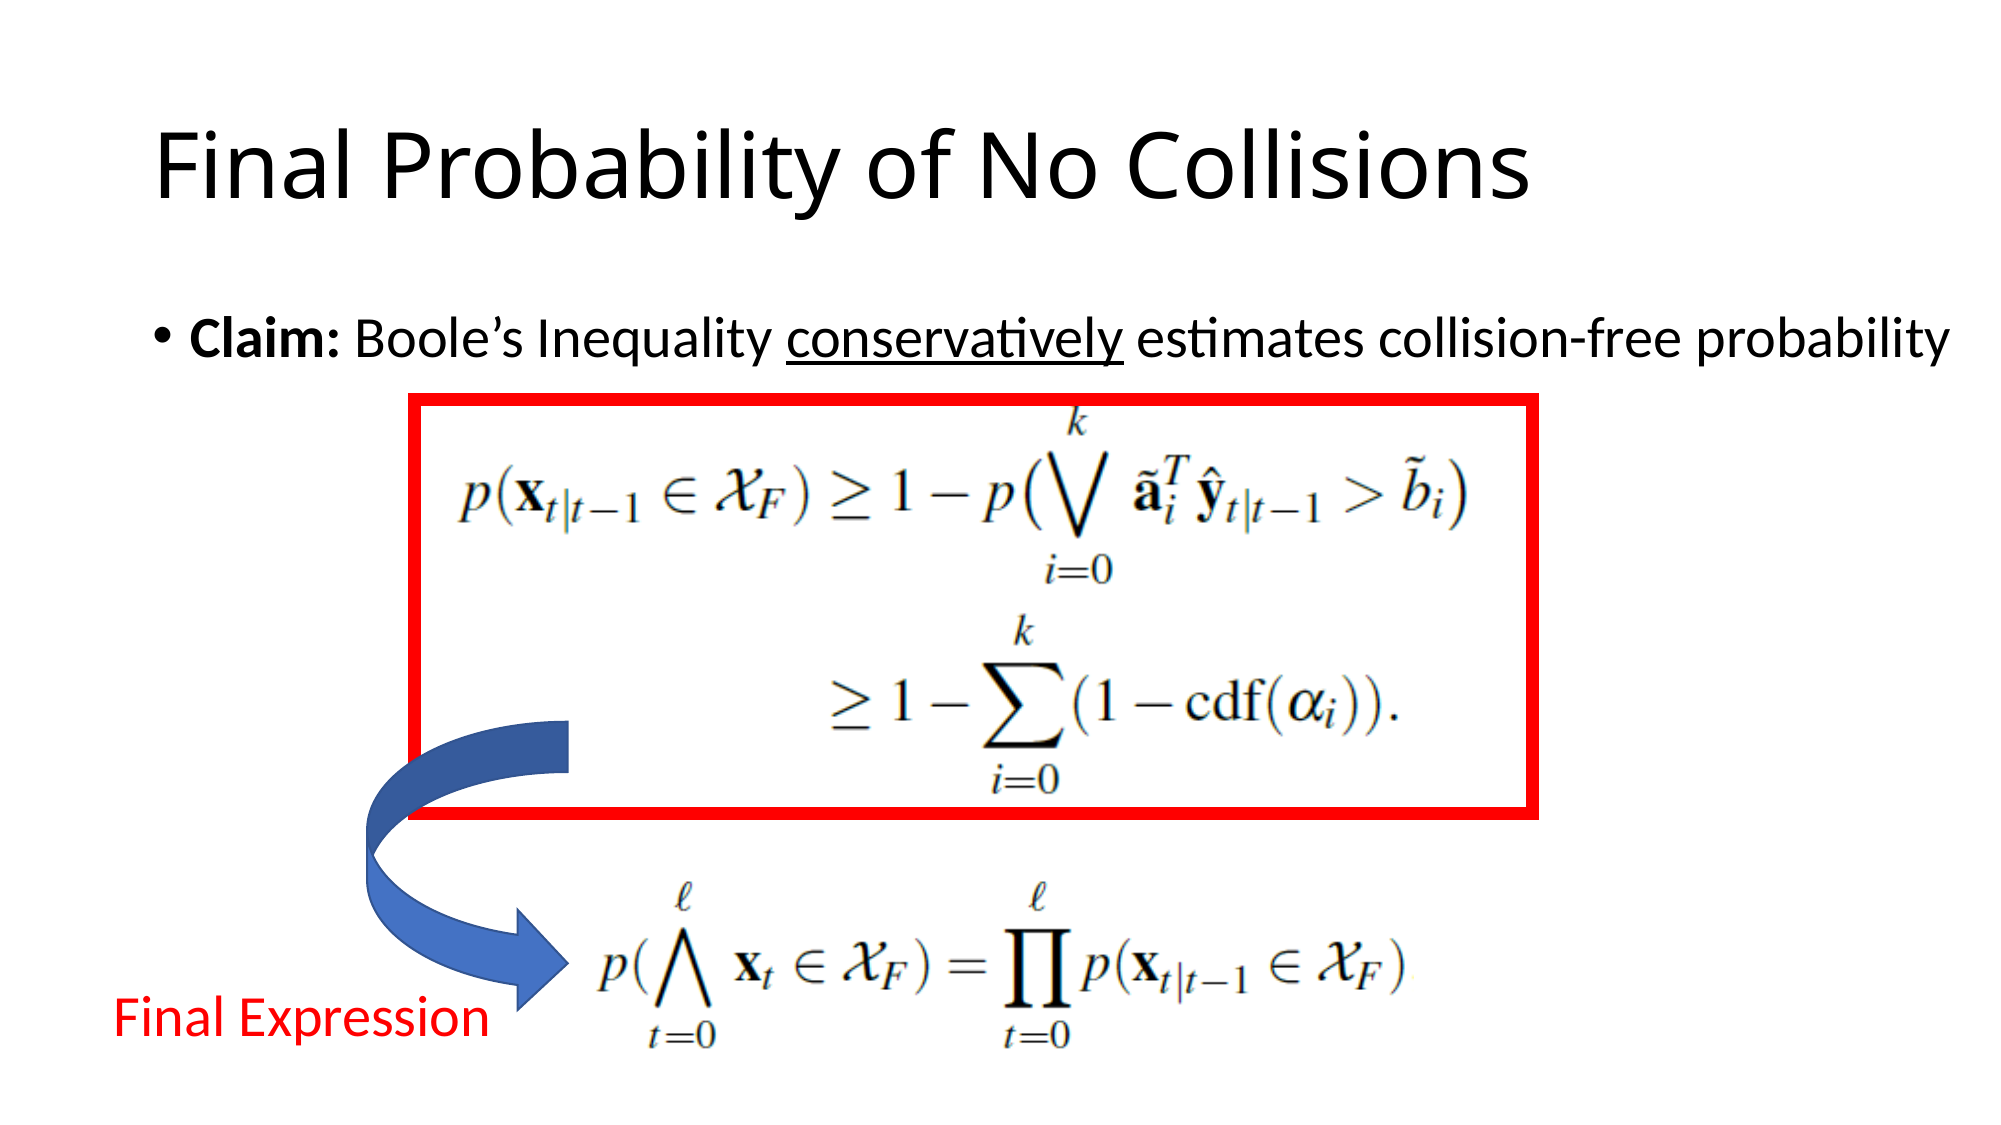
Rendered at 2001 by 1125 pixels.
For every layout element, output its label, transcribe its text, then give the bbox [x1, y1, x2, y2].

text_box [414, 398, 1533, 815]
text_box [366, 742, 570, 1013]
picture [446, 399, 1479, 814]
picture [586, 860, 1414, 1065]
list Claim: Boole’s Inequality conservatively estimates collision-free probability [137, 299, 1978, 1014]
text_box Final Expression [98, 970, 507, 1056]
title Final Probability of No Collisions [137, 59, 1863, 278]
